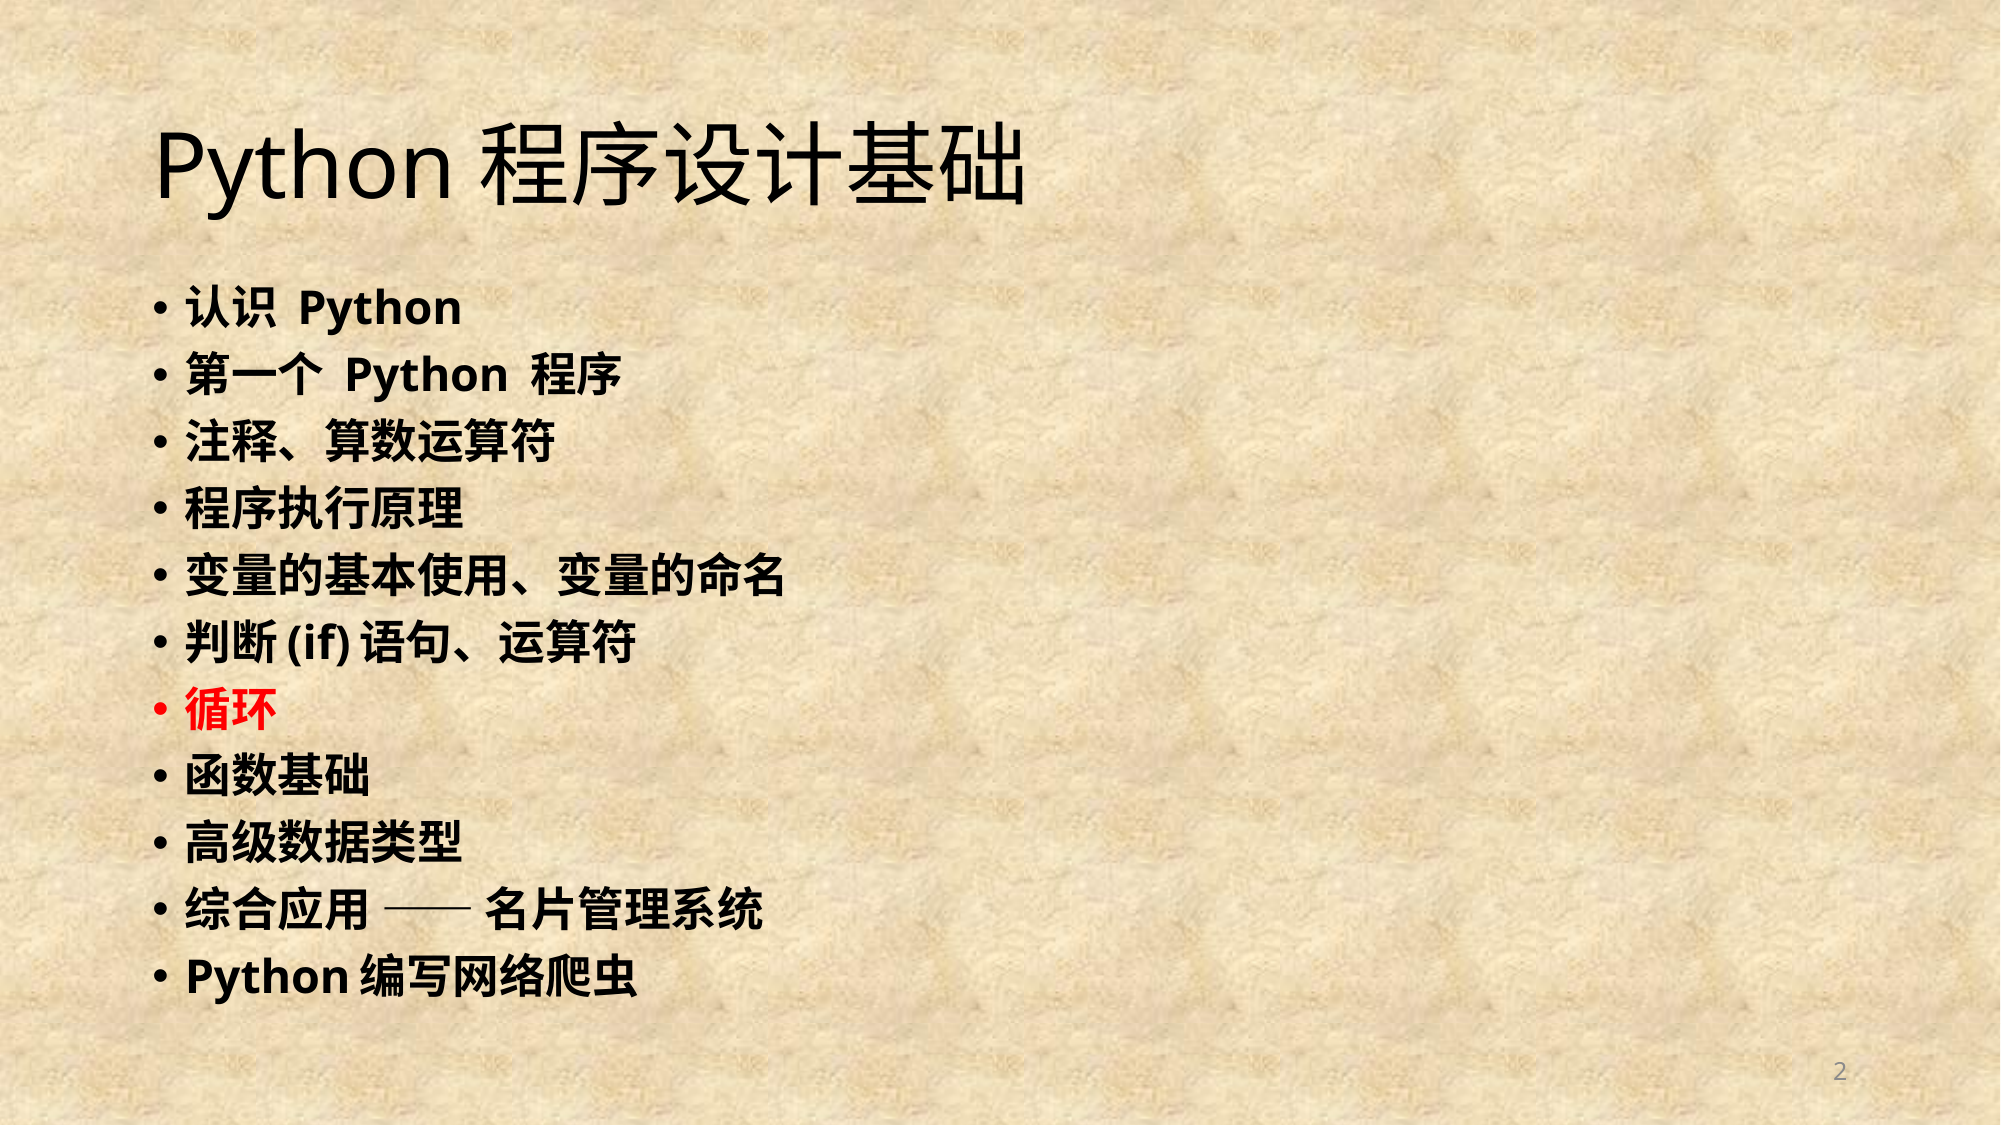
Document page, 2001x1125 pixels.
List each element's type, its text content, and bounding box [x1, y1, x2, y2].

picture [0, 0, 2001, 1125]
text_box 2 [1412, 1042, 1863, 1103]
list 认识 Python 第一个 Python 程序 注释、算数运算符 程序执行原理 变量的基本使用、变量的命名 判断(if)语句、运算符 循环 函数基础 高级数据类型 综合应用 —— 名片管理系统 Python编写网络爬虫 [137, 277, 1863, 1014]
title Python程序设计基础 [137, 59, 1863, 277]
